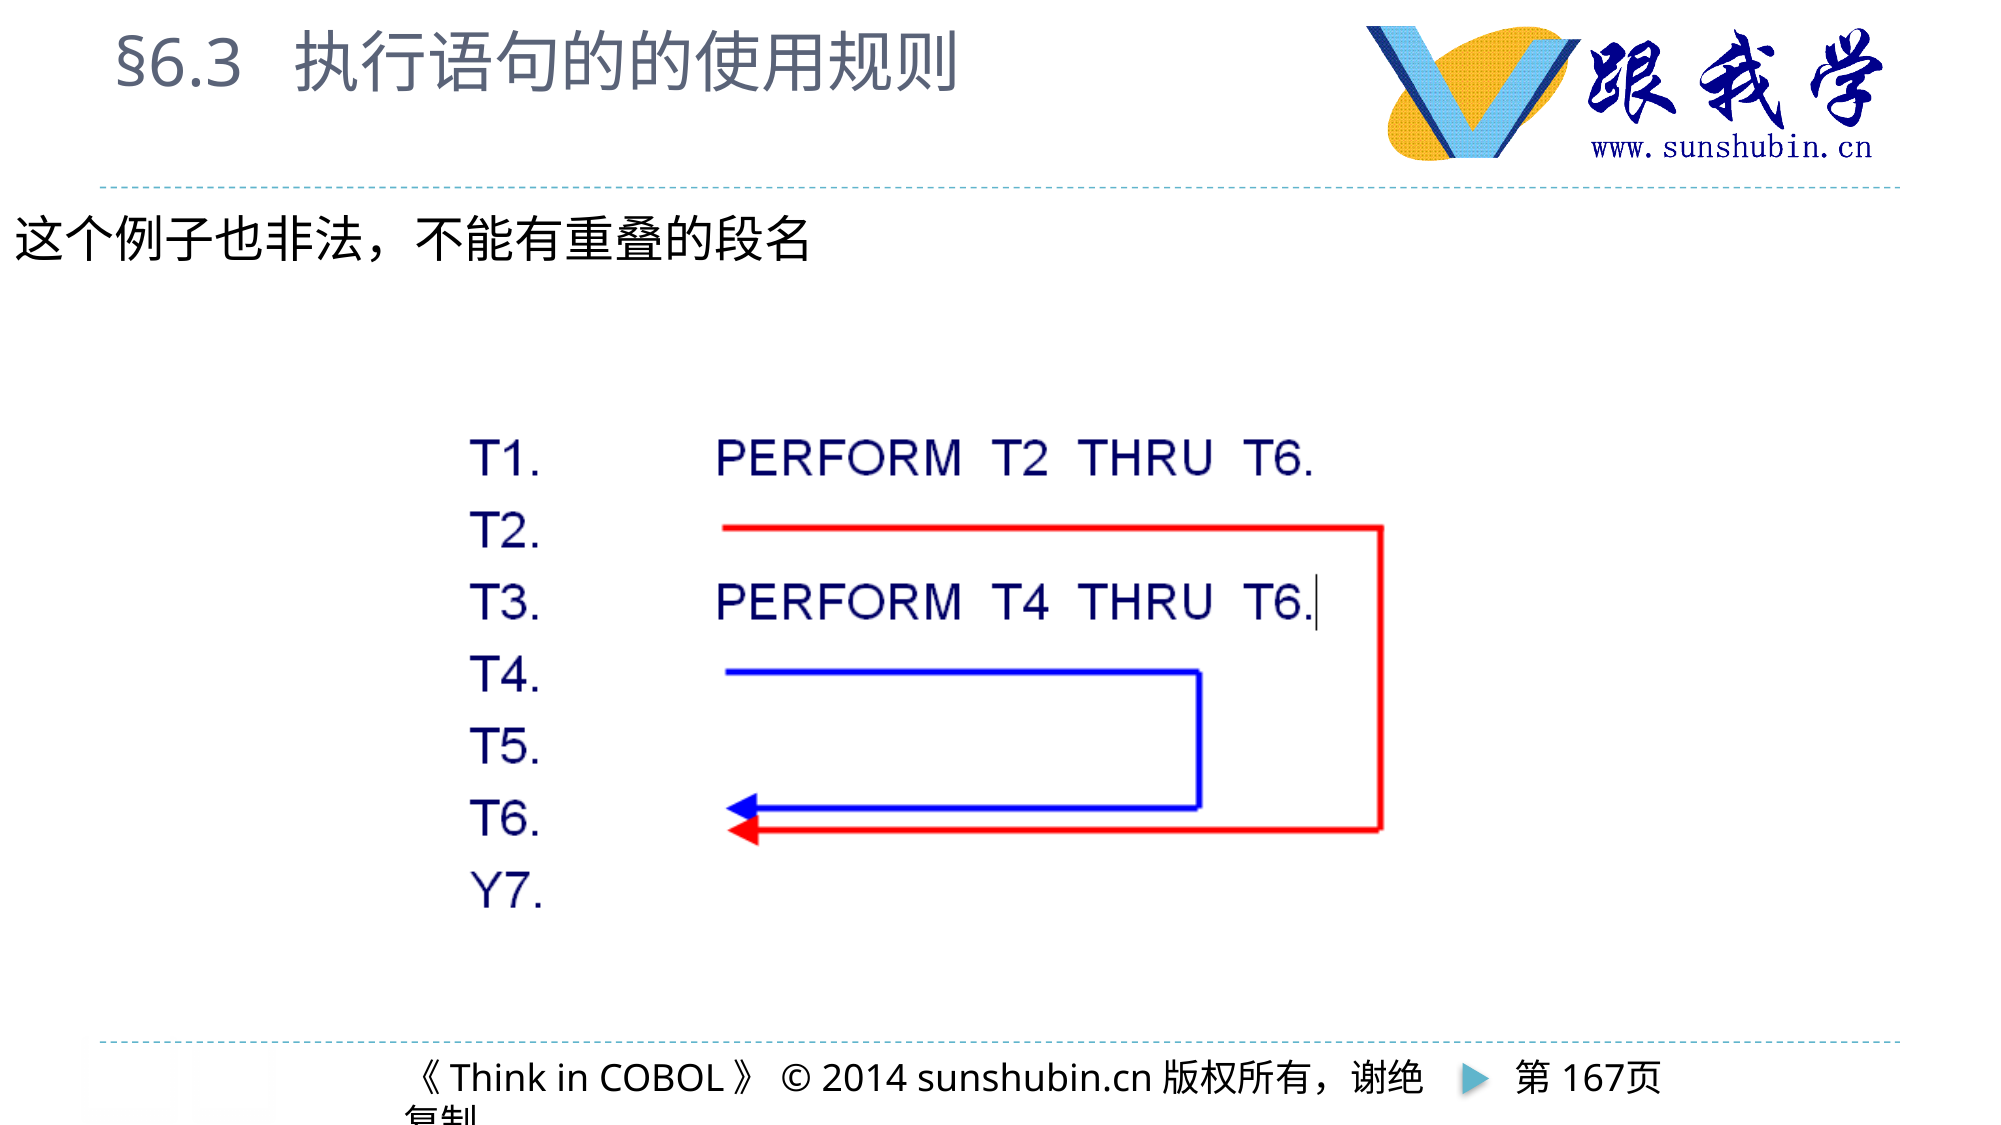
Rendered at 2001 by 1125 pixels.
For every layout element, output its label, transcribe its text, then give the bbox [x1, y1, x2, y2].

picture [449, 399, 1455, 944]
title §6.3 执行语句的的使用规则 [99, 12, 1300, 109]
list 这个例子也非法，不能有重叠的段名 [0, 200, 1800, 1006]
picture [1348, 4, 1905, 181]
